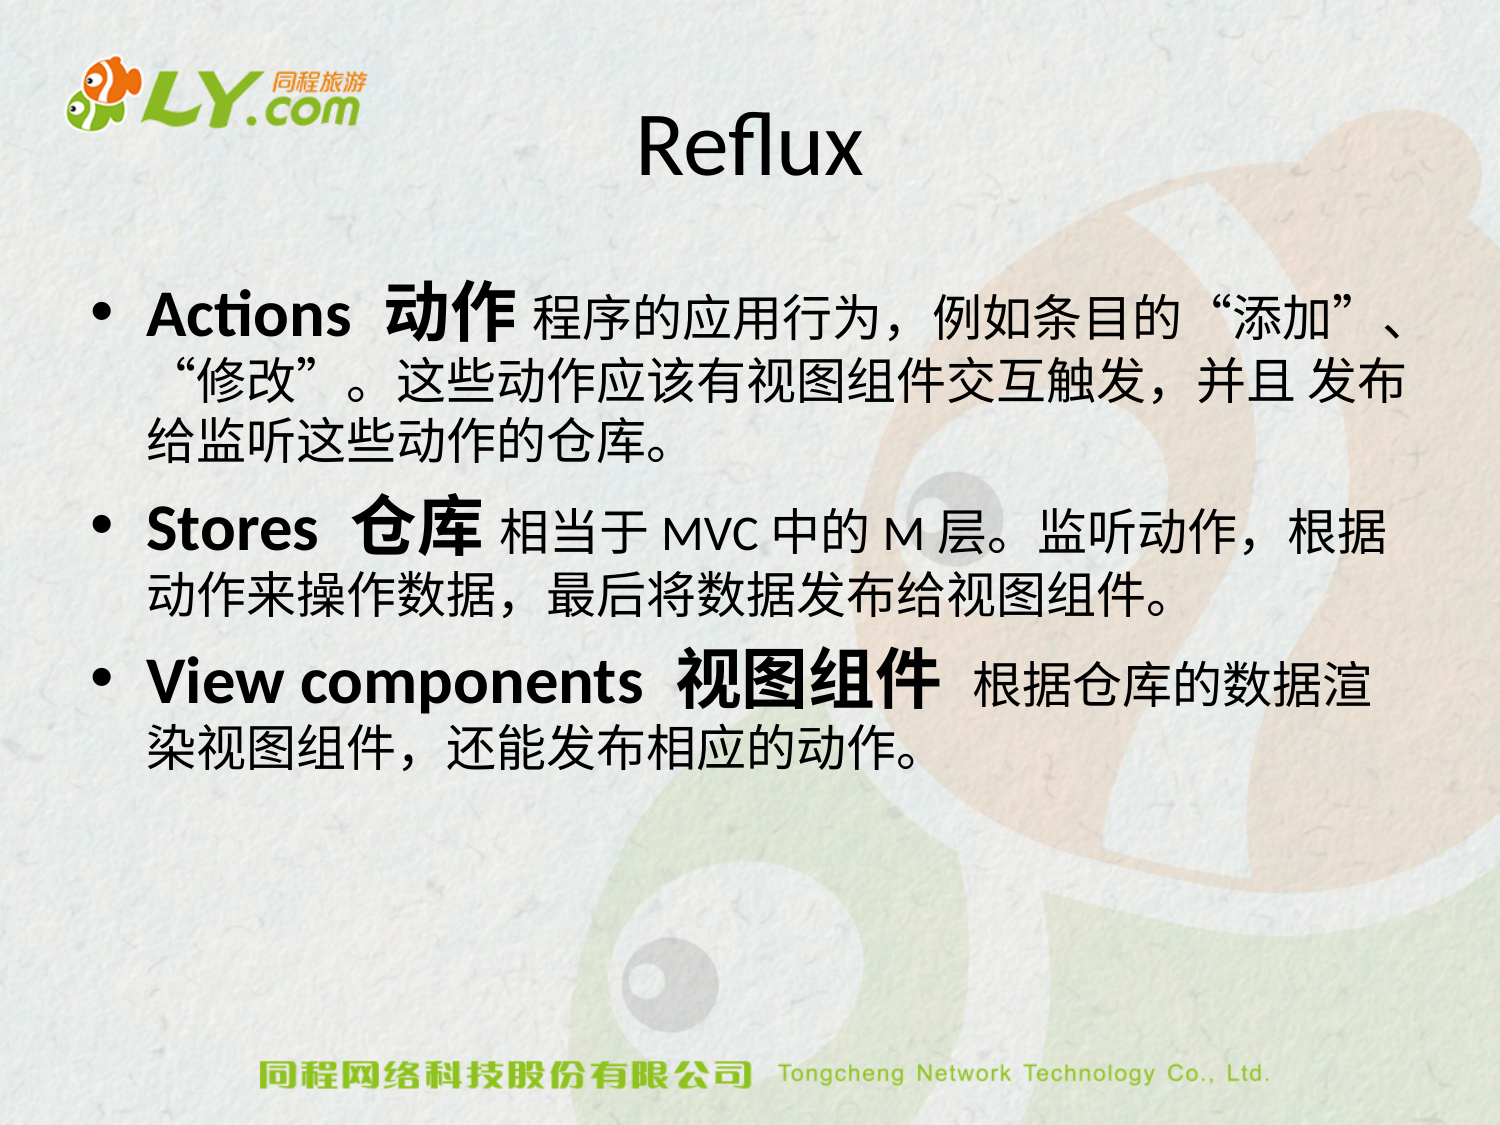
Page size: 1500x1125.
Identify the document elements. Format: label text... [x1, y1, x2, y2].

title Reflux [75, 45, 1425, 233]
list Actions 动作 程序的应用行为，例如条目的“添加”、“修改”。这些动作应该有视图组件交互触发，并且 发布给监听这些动作的仓库。 Stores 仓库 相当于MVC中的M层。监听动作，根据动作来操作数据，最后将数据发布给视图组件。 View components 视图组件 根据仓库的数据渲染视图组件，还能发布相应的动作。 [75, 262, 1425, 1005]
picture [0, 0, 1500, 1125]
